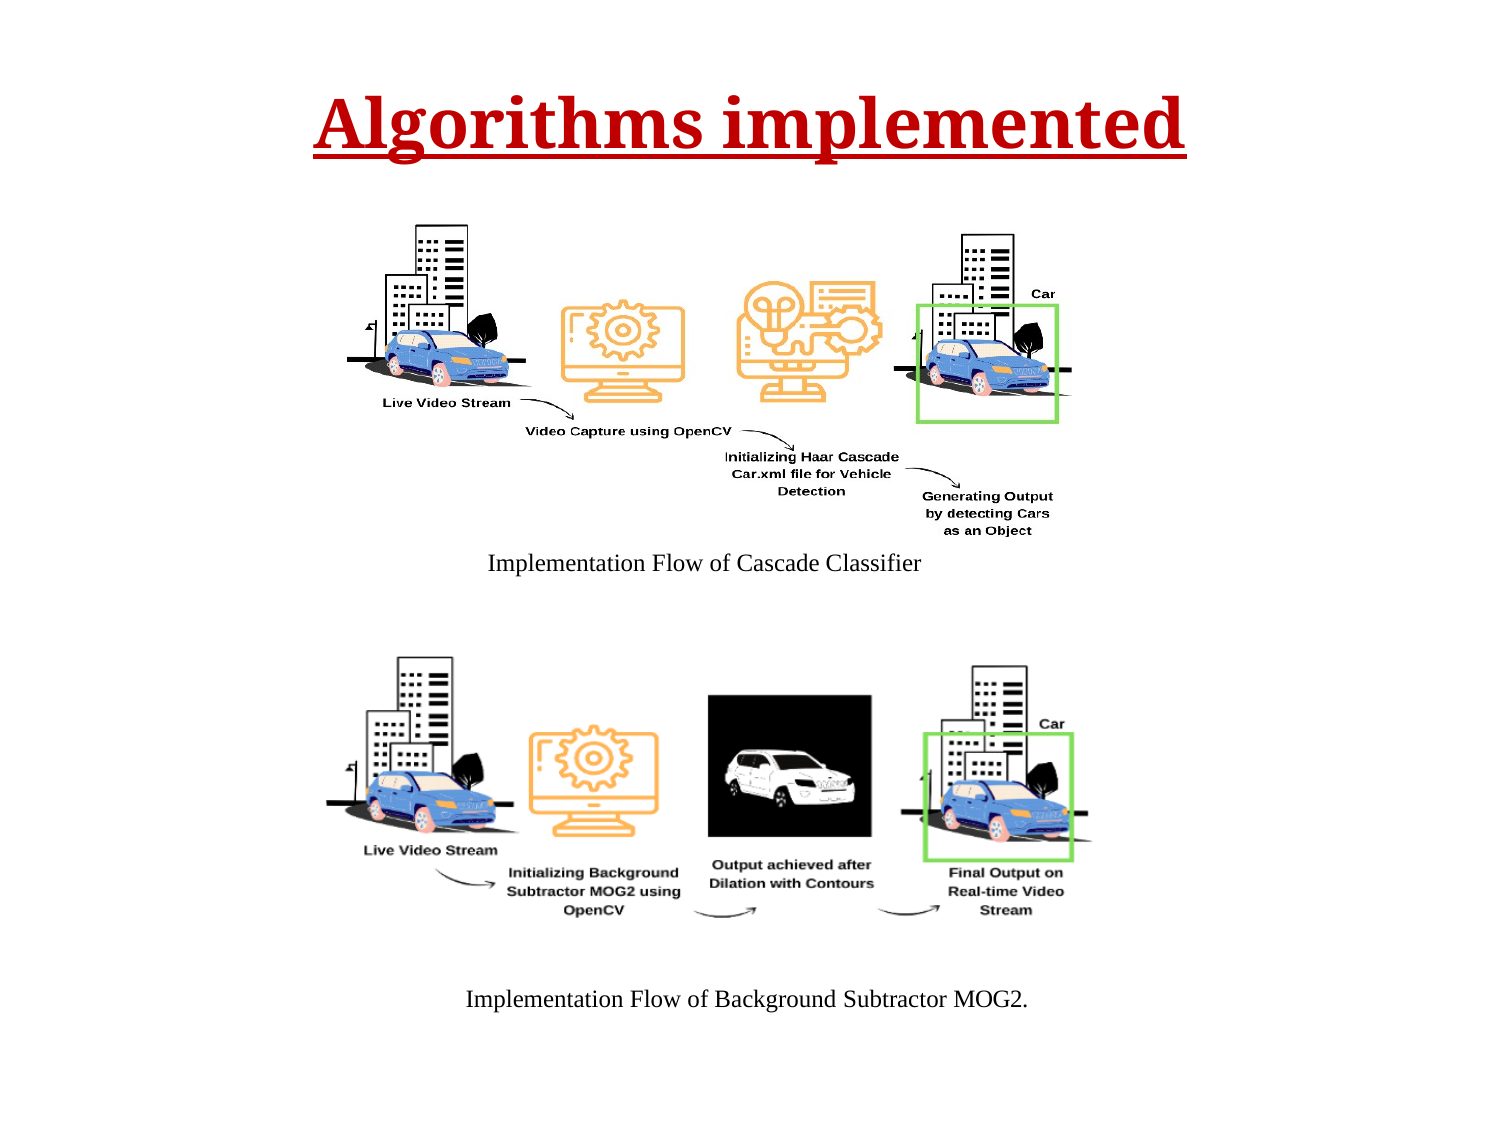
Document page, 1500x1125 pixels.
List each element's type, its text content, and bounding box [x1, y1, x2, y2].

title Algorithms implemented [189, 46, 1311, 279]
text_box Implementation Flow of Background Subtractor MOG2. [450, 975, 1050, 1020]
picture [325, 656, 1094, 919]
picture [347, 223, 1072, 537]
text_box Implementation Flow of Cascade Classifier [472, 545, 946, 585]
